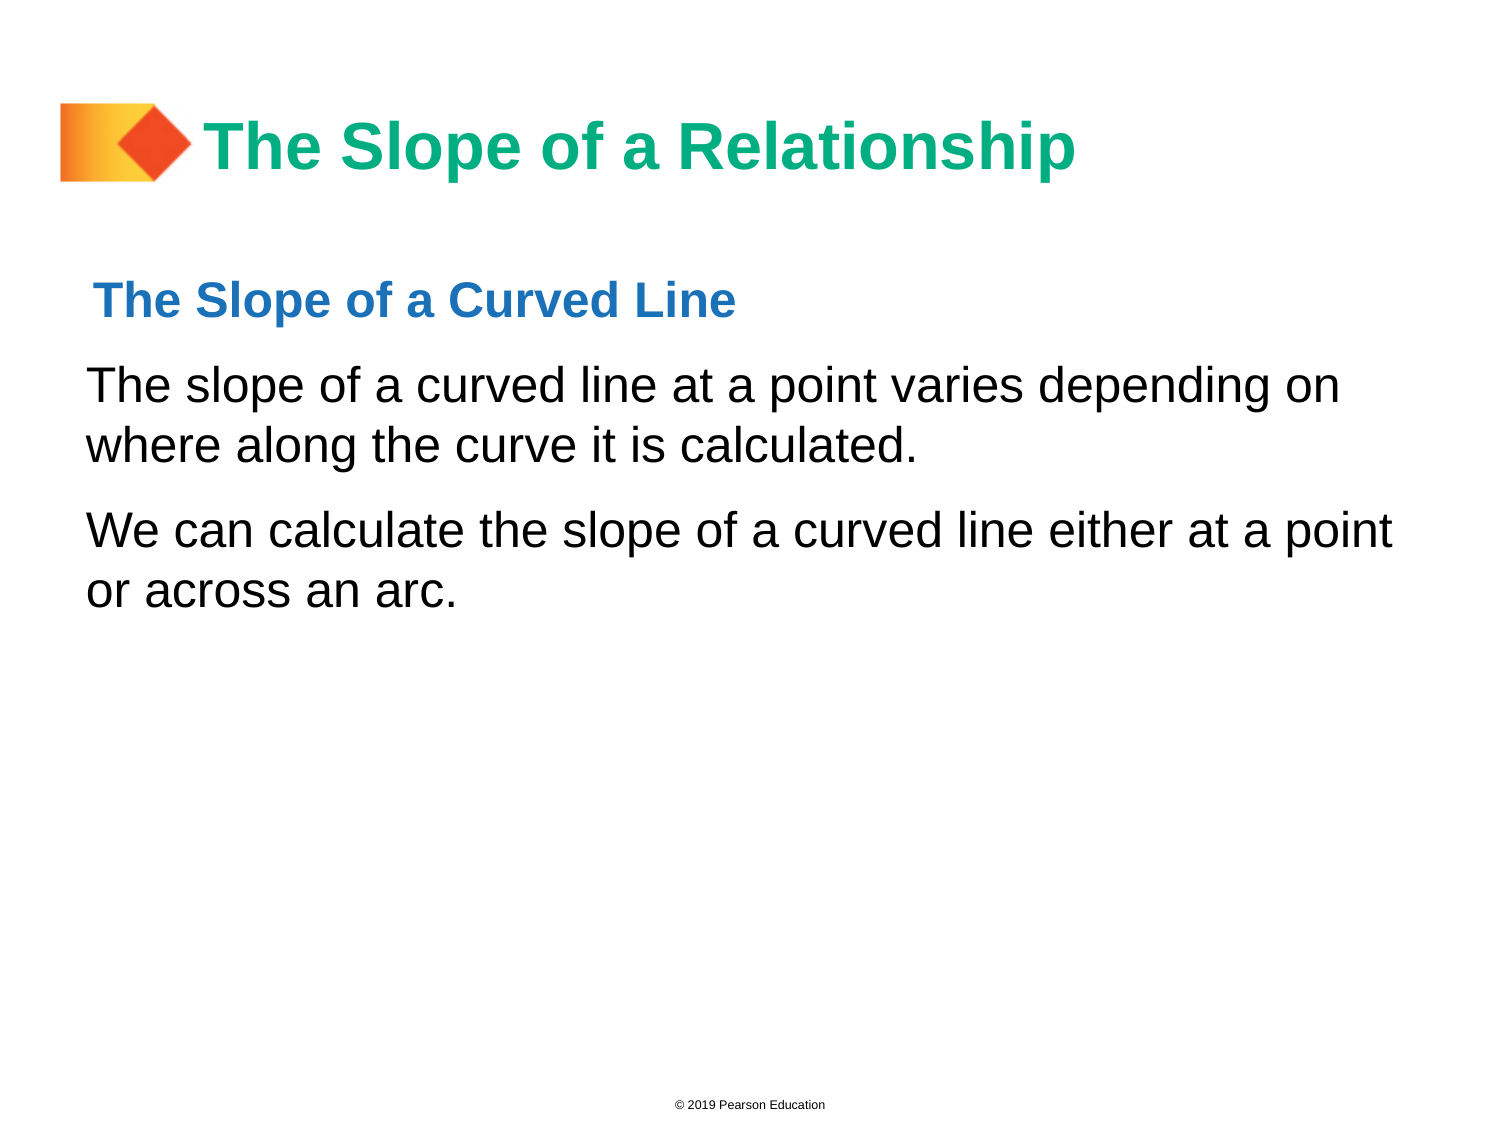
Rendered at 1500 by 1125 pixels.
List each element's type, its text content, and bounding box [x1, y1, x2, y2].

title The Slope of a Relationship [188, 50, 1364, 236]
list The Slope of a Curved Line The slope of a curved line at a point varies depending on where along the curve it is calculated. We can calculate the slope of a curved line either at a point or across an arc. [59, 259, 1410, 1003]
picture [59, 102, 188, 184]
